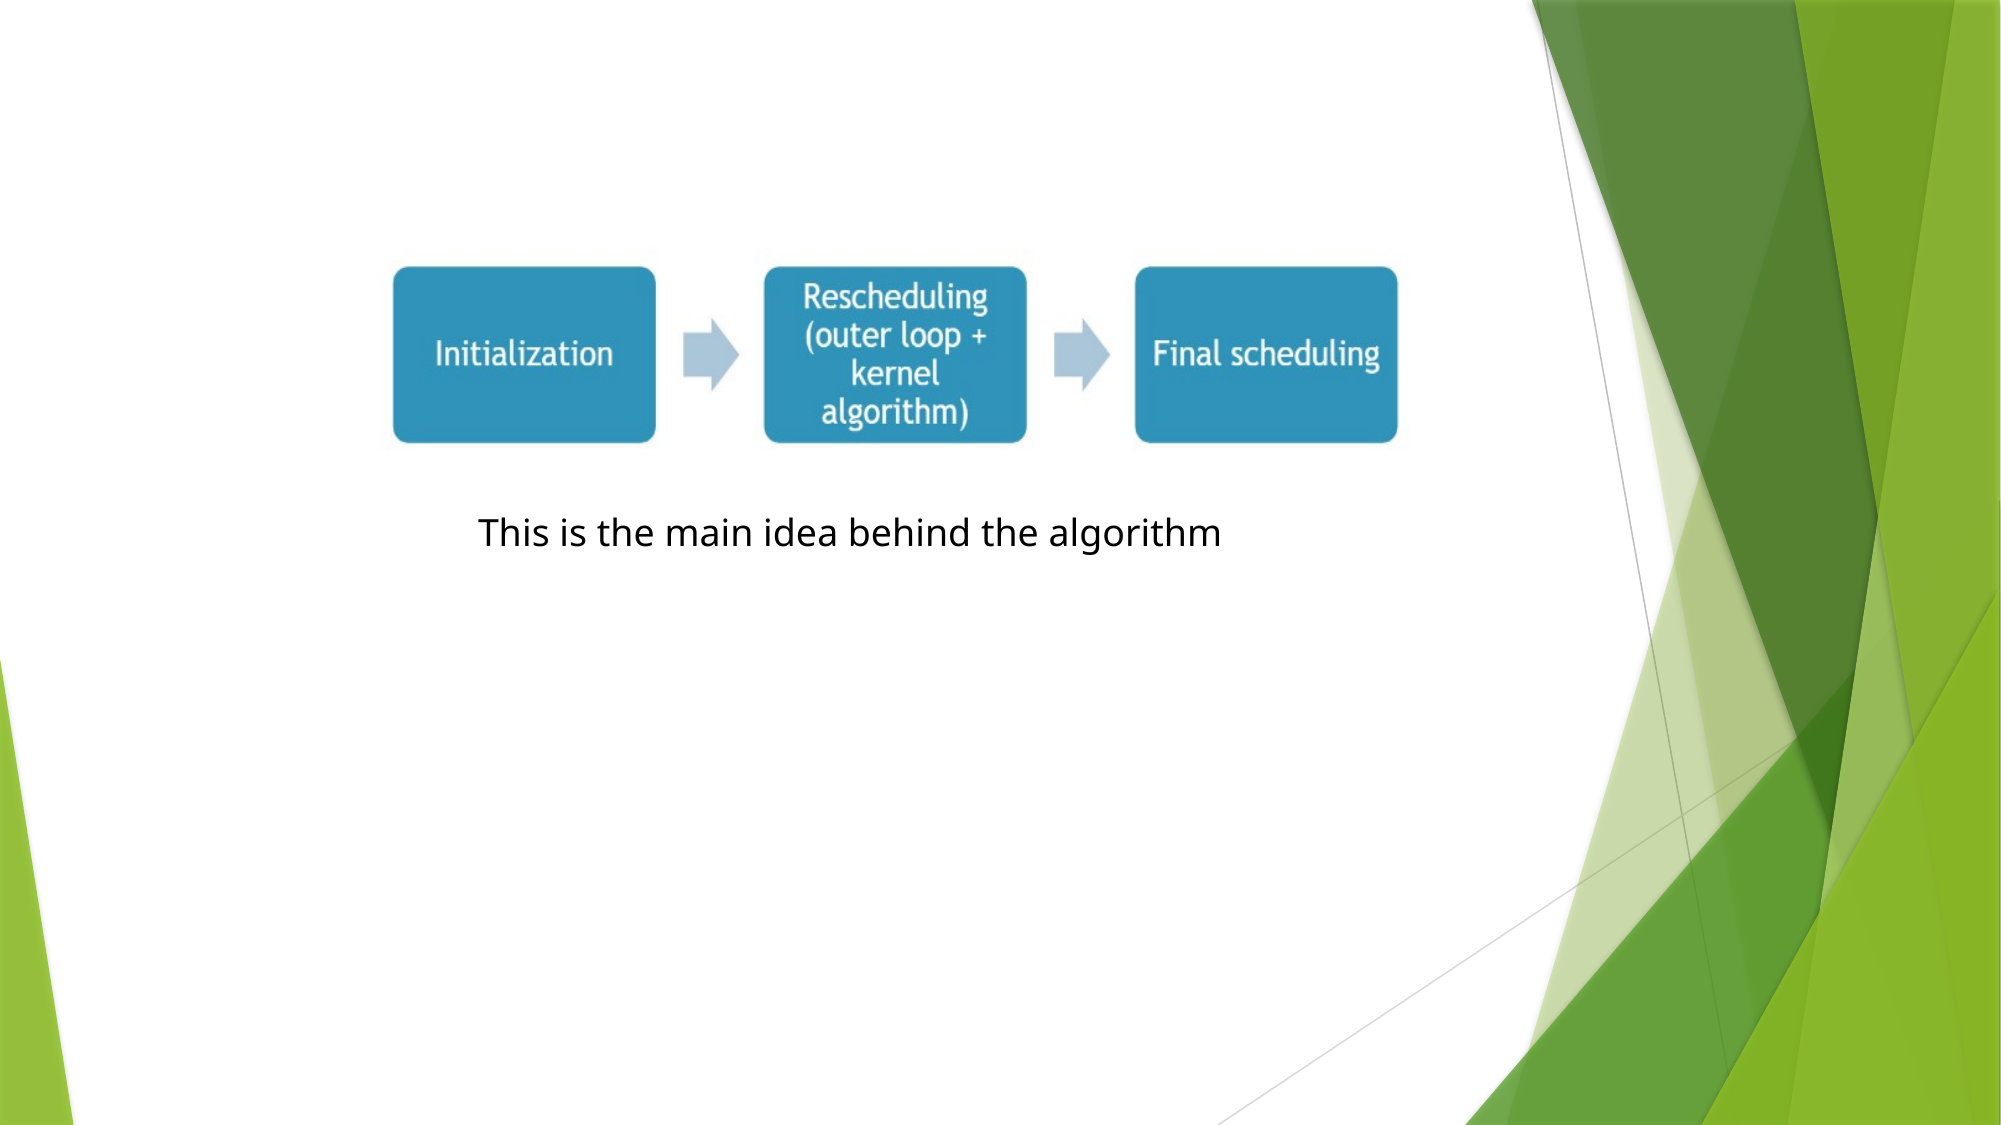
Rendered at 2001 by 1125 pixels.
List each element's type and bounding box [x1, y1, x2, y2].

list [281, 48, 1538, 637]
